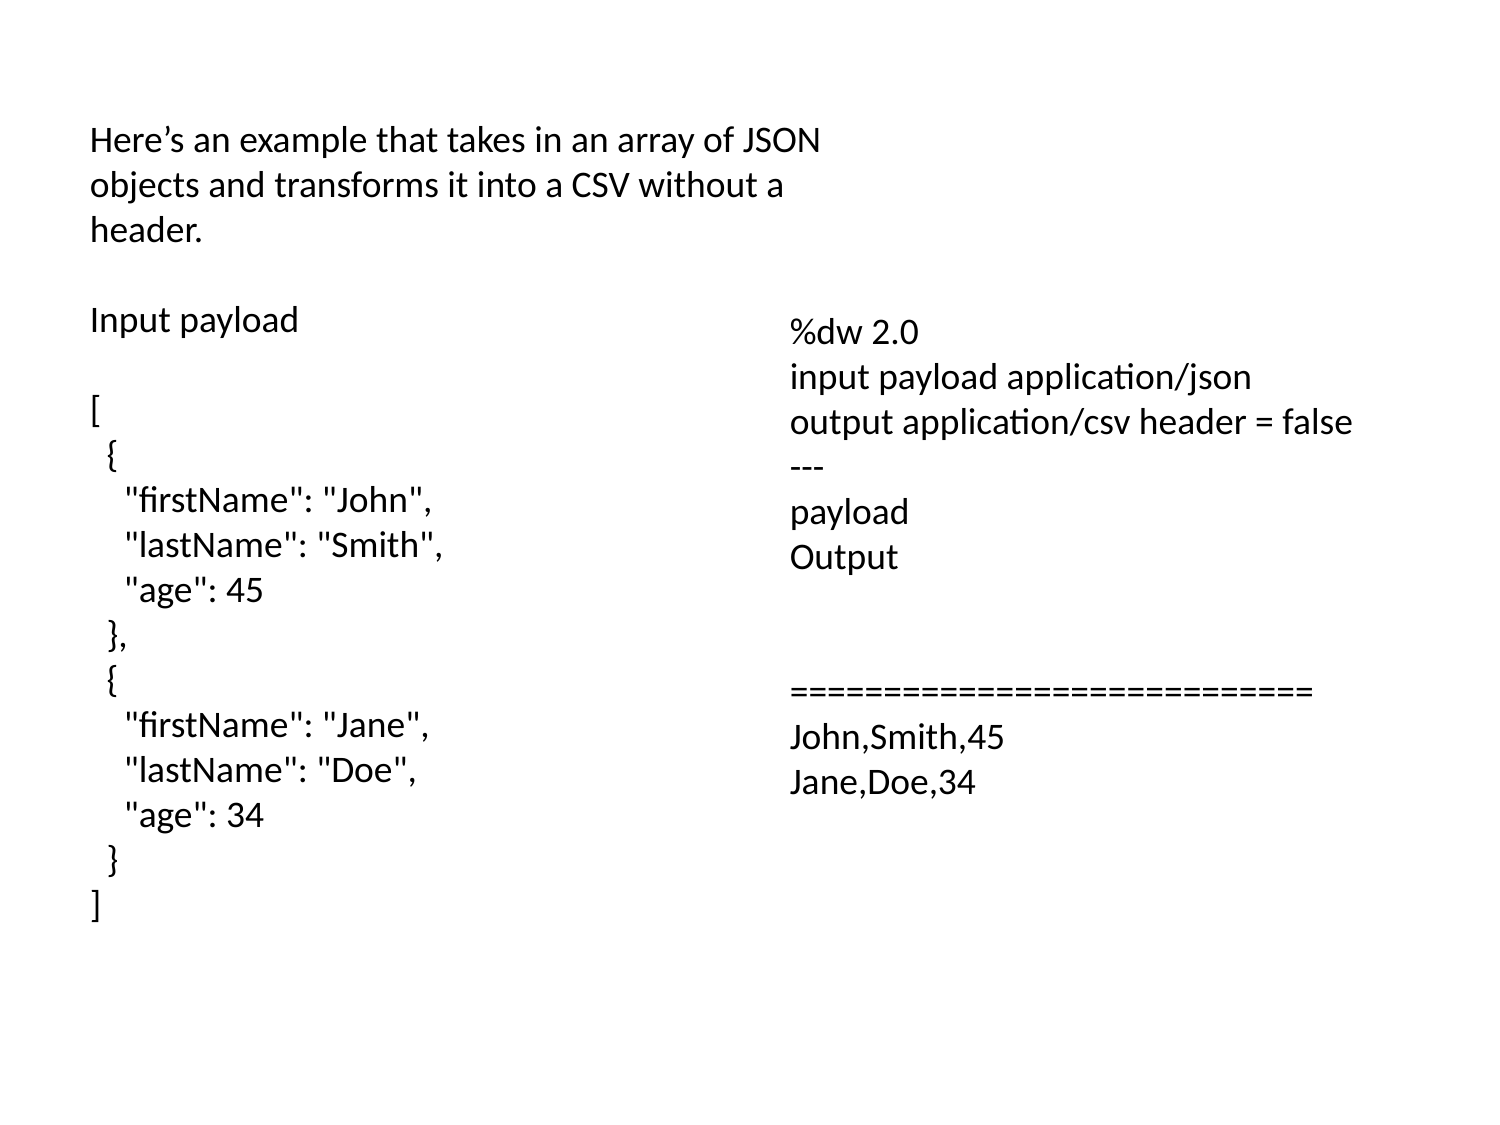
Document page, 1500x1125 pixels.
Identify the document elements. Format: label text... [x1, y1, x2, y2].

text_box %dw 2.0 input payload application/json output application/csv header = false --- payload Output ============================ John,Smith,45 Jane,Doe,34 [774, 299, 1407, 810]
text_box Here’s an example that takes in an array of JSON objects and transforms it into a CSV without a header. Input payload [ { "firstName": "John", "lastName": "Smith", "age": 45 }, { "firstName": "Jane", "lastName": "Doe", "age": 34 } ] [74, 107, 913, 978]
